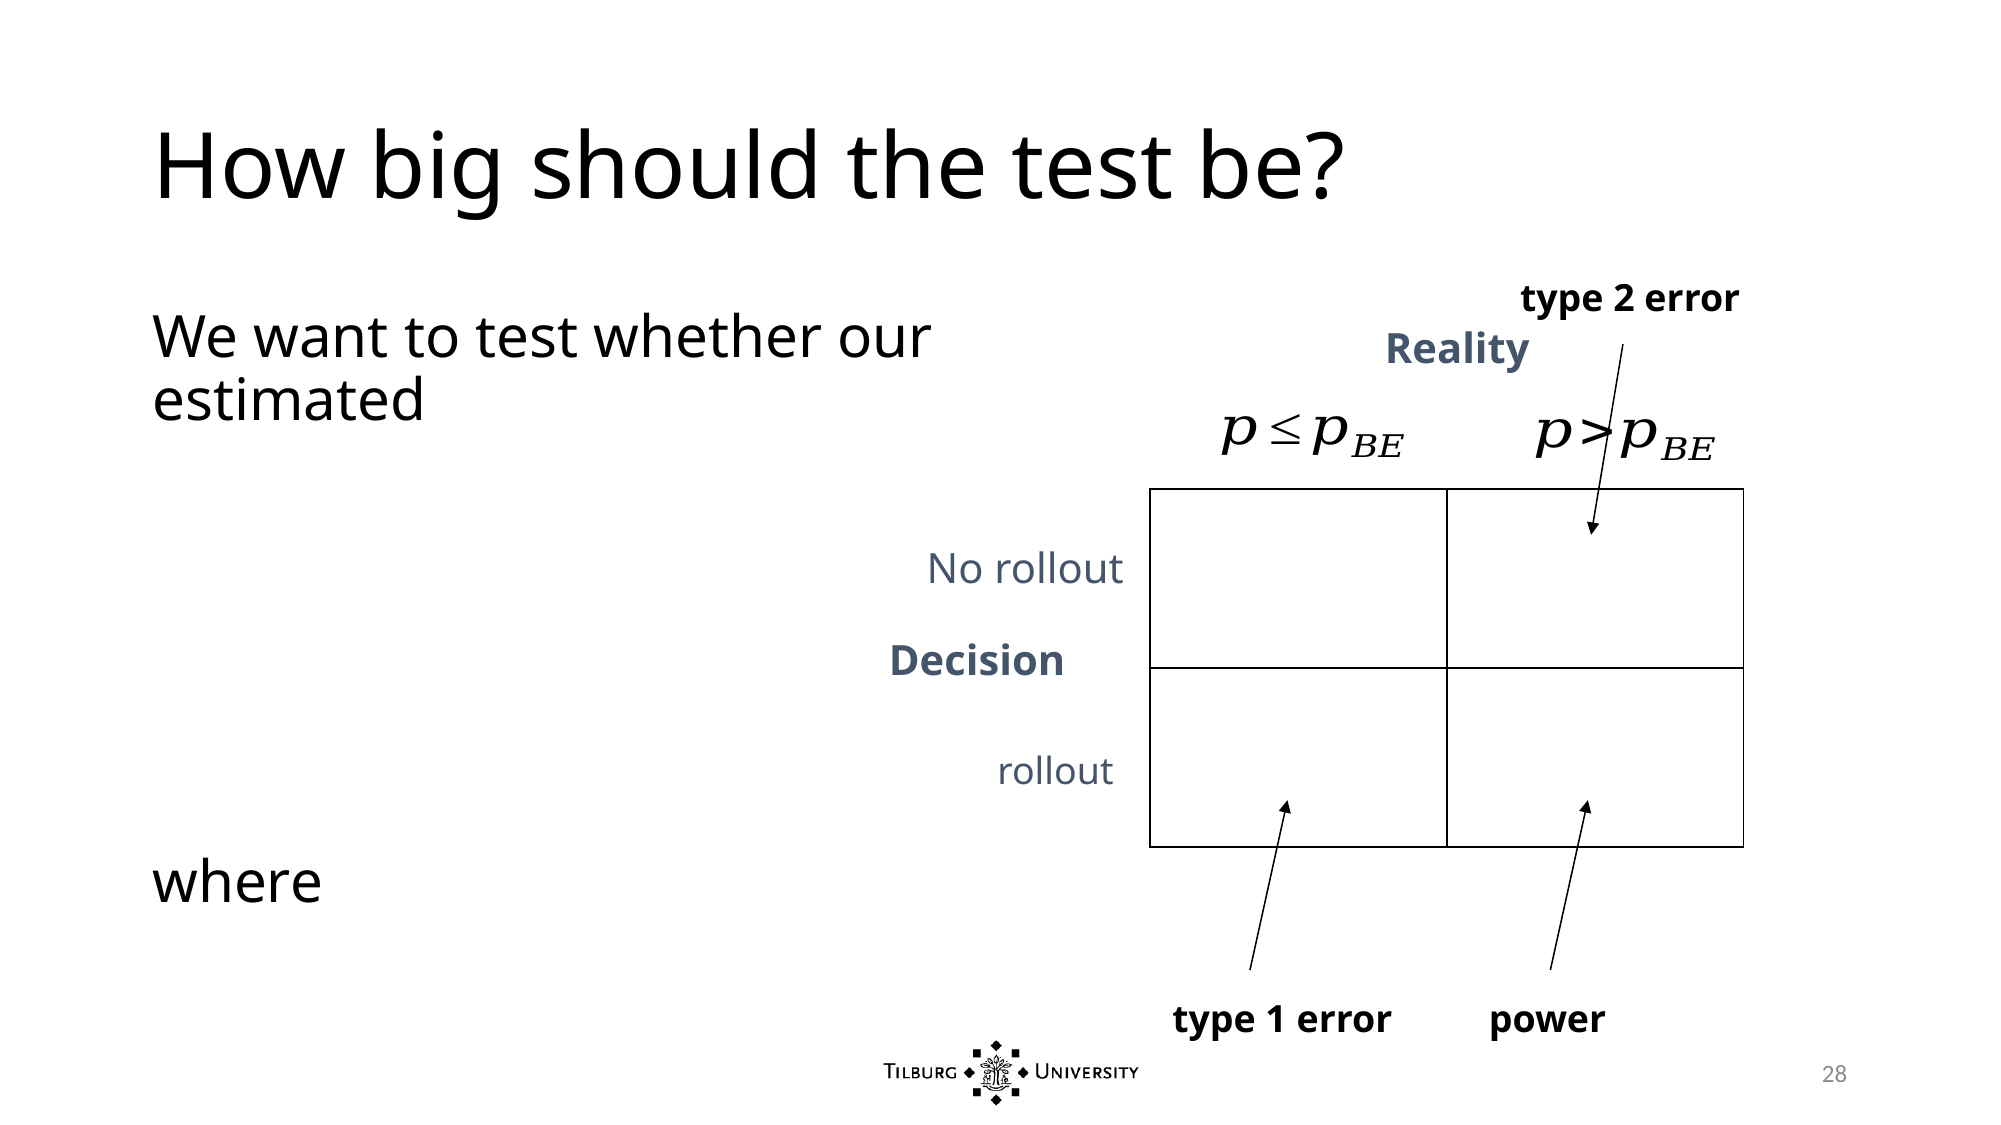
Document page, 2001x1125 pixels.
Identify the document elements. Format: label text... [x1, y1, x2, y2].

text_box rollout [982, 739, 1129, 800]
title How big should the test be? [137, 59, 1863, 278]
text_box power [1474, 987, 1636, 1048]
text_box type 2 error [1505, 266, 1761, 326]
text_box [1249, 800, 1291, 971]
text_box No rollout [911, 534, 1139, 600]
text_box [1587, 344, 1624, 535]
text_box Decision [874, 626, 1081, 692]
text_box type 1 error [1157, 987, 1413, 1048]
slide_number 28 [1412, 1042, 1863, 1103]
text_box Reality [1370, 313, 1545, 379]
picture [875, 1032, 1146, 1113]
text_box [1550, 800, 1592, 971]
